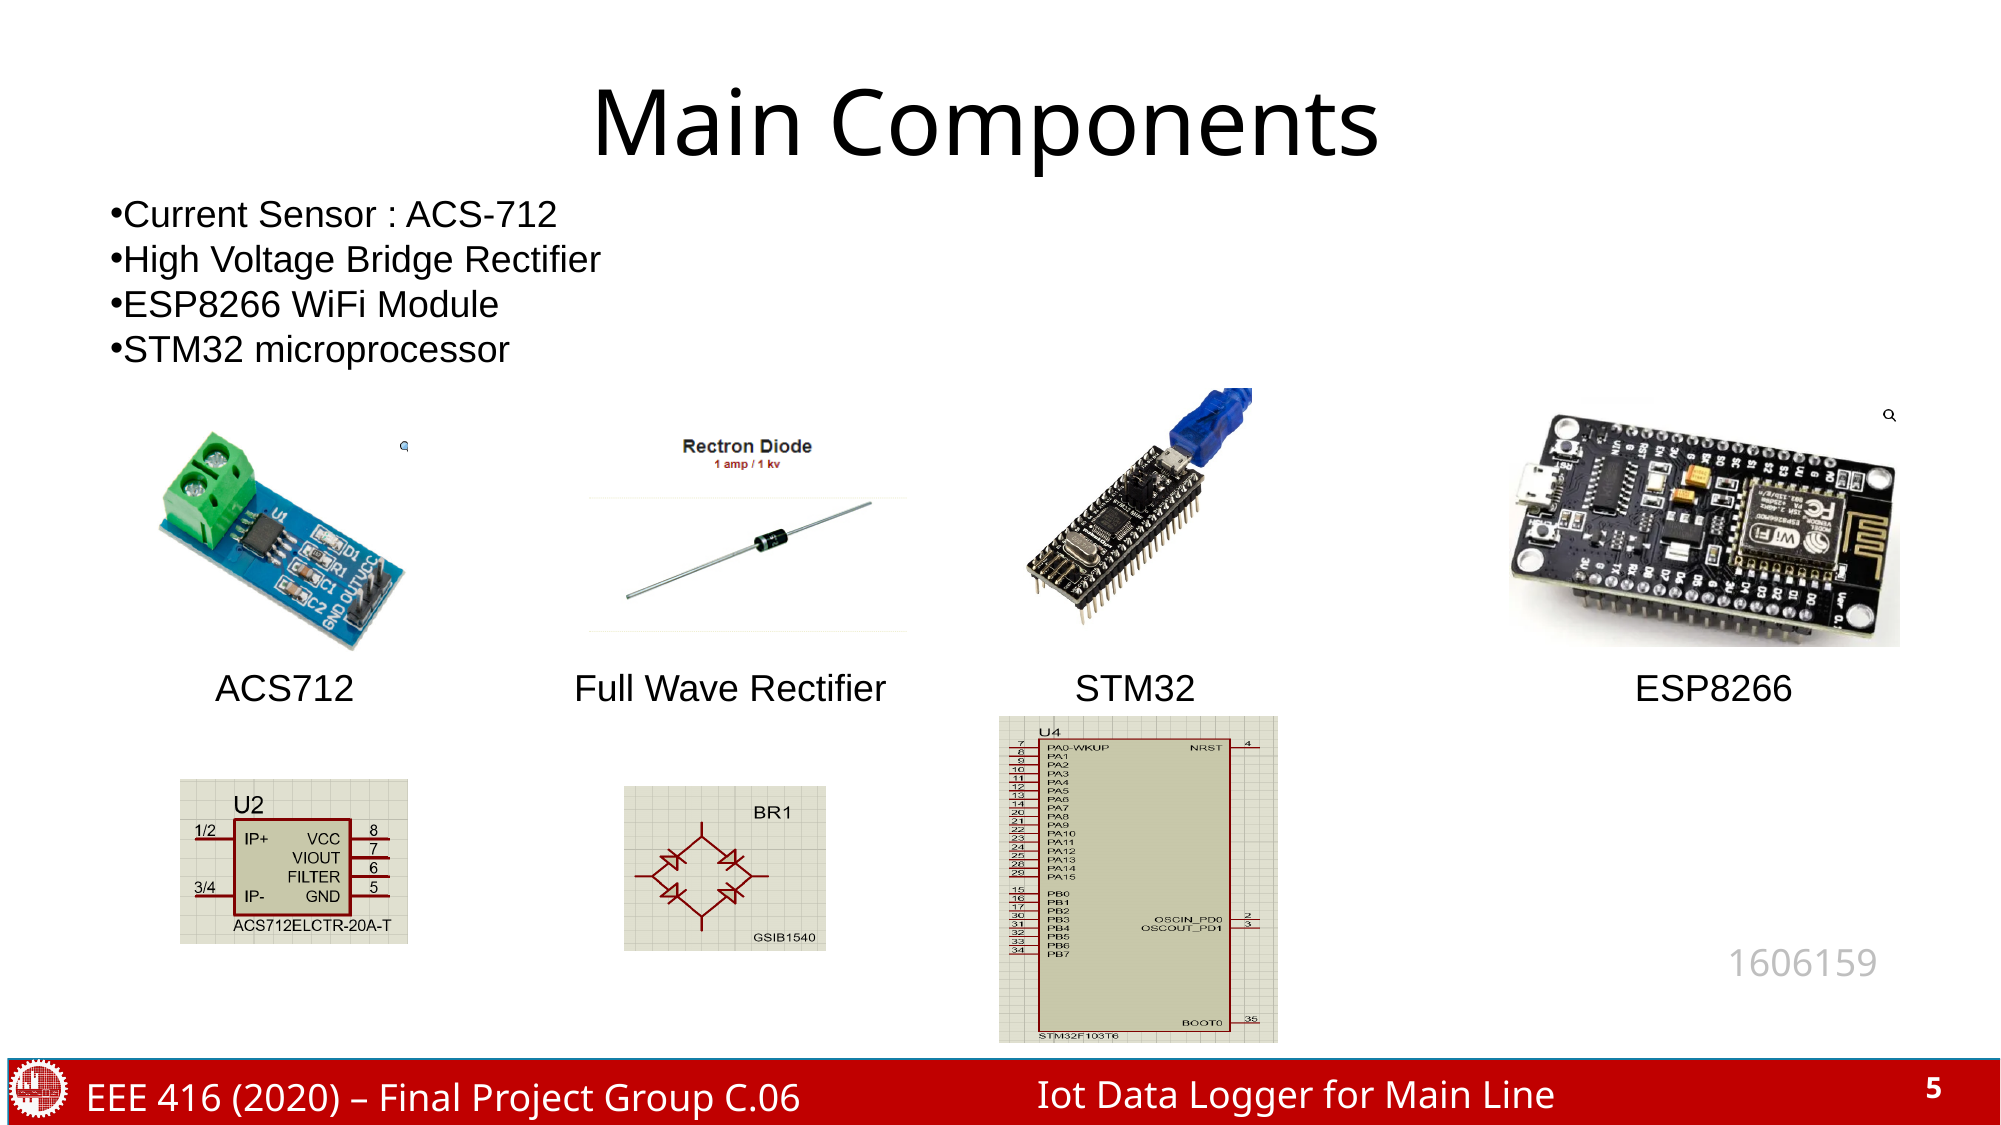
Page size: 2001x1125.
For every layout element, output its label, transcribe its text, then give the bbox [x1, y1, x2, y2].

text_box 1606159 [1712, 931, 1950, 992]
slide_number EEE 416 (2020) – Final Project Group C.06 [70, 1066, 862, 1125]
picture [999, 716, 1278, 1044]
picture [587, 418, 913, 632]
picture [8, 1059, 71, 1118]
slide_number 5 [1872, 1066, 1958, 1118]
picture [1499, 390, 1900, 647]
picture [180, 779, 408, 944]
picture [624, 786, 826, 951]
text_box Current Sensor : ACS-712 High Voltage Bridge Rectifier ESP8266 WiFi Module STM32 microprocessor [94, 182, 720, 468]
footer Iot Data Logger for Main Line [862, 1063, 1872, 1125]
text_box Main Components [574, 56, 1554, 182]
text_box ACS712 Full Wave Rectifier STM32 ESP8266 [200, 656, 1883, 762]
picture [984, 388, 1252, 632]
picture [137, 418, 408, 657]
